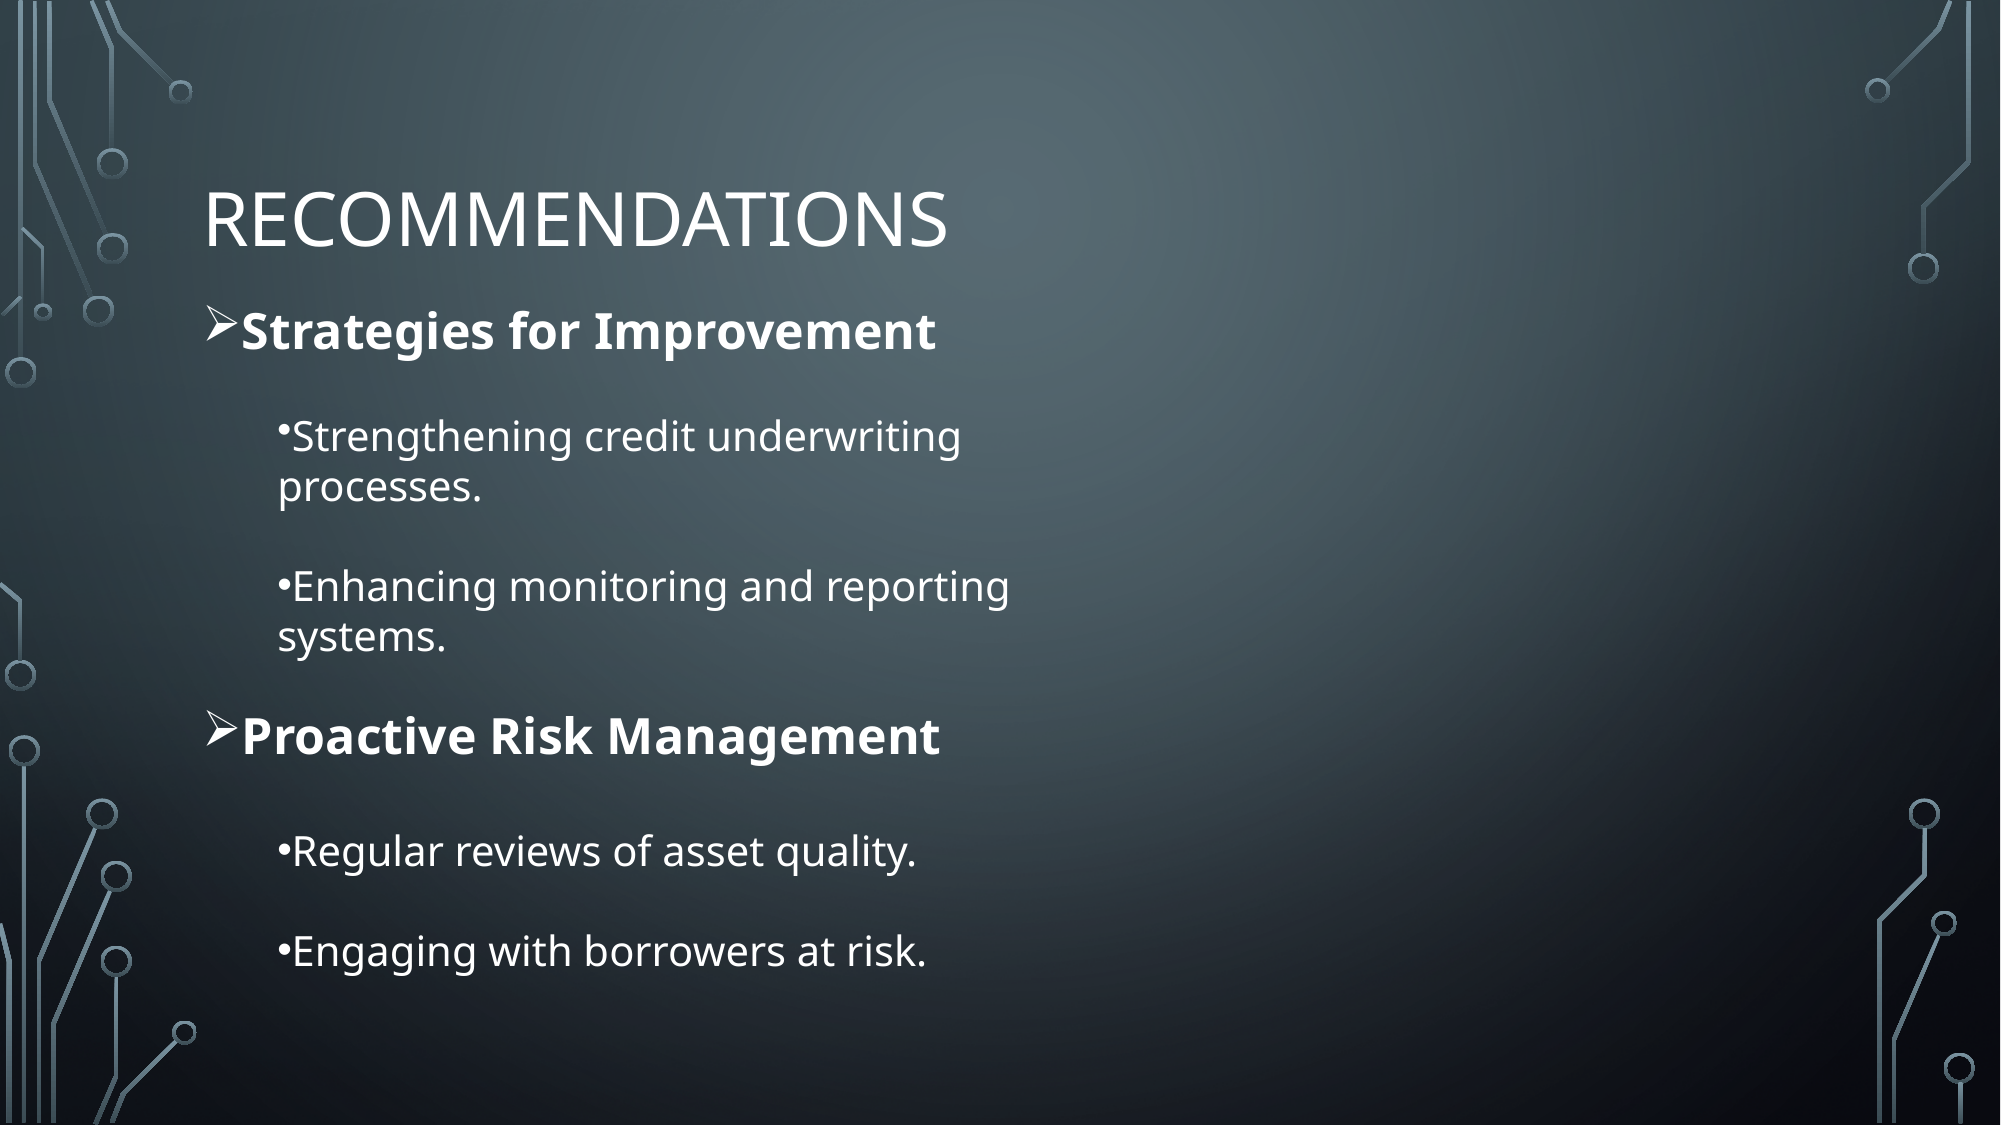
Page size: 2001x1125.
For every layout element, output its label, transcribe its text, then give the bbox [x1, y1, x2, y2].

list Strategies for Improvement Strengthening credit underwriting processes. Enhancing monitoring and reporting systems. Proactive Risk Management Regular reviews of asset quality. Engaging with borrowers at risk. [187, 291, 1045, 1028]
title Recommendations [187, 101, 1813, 344]
